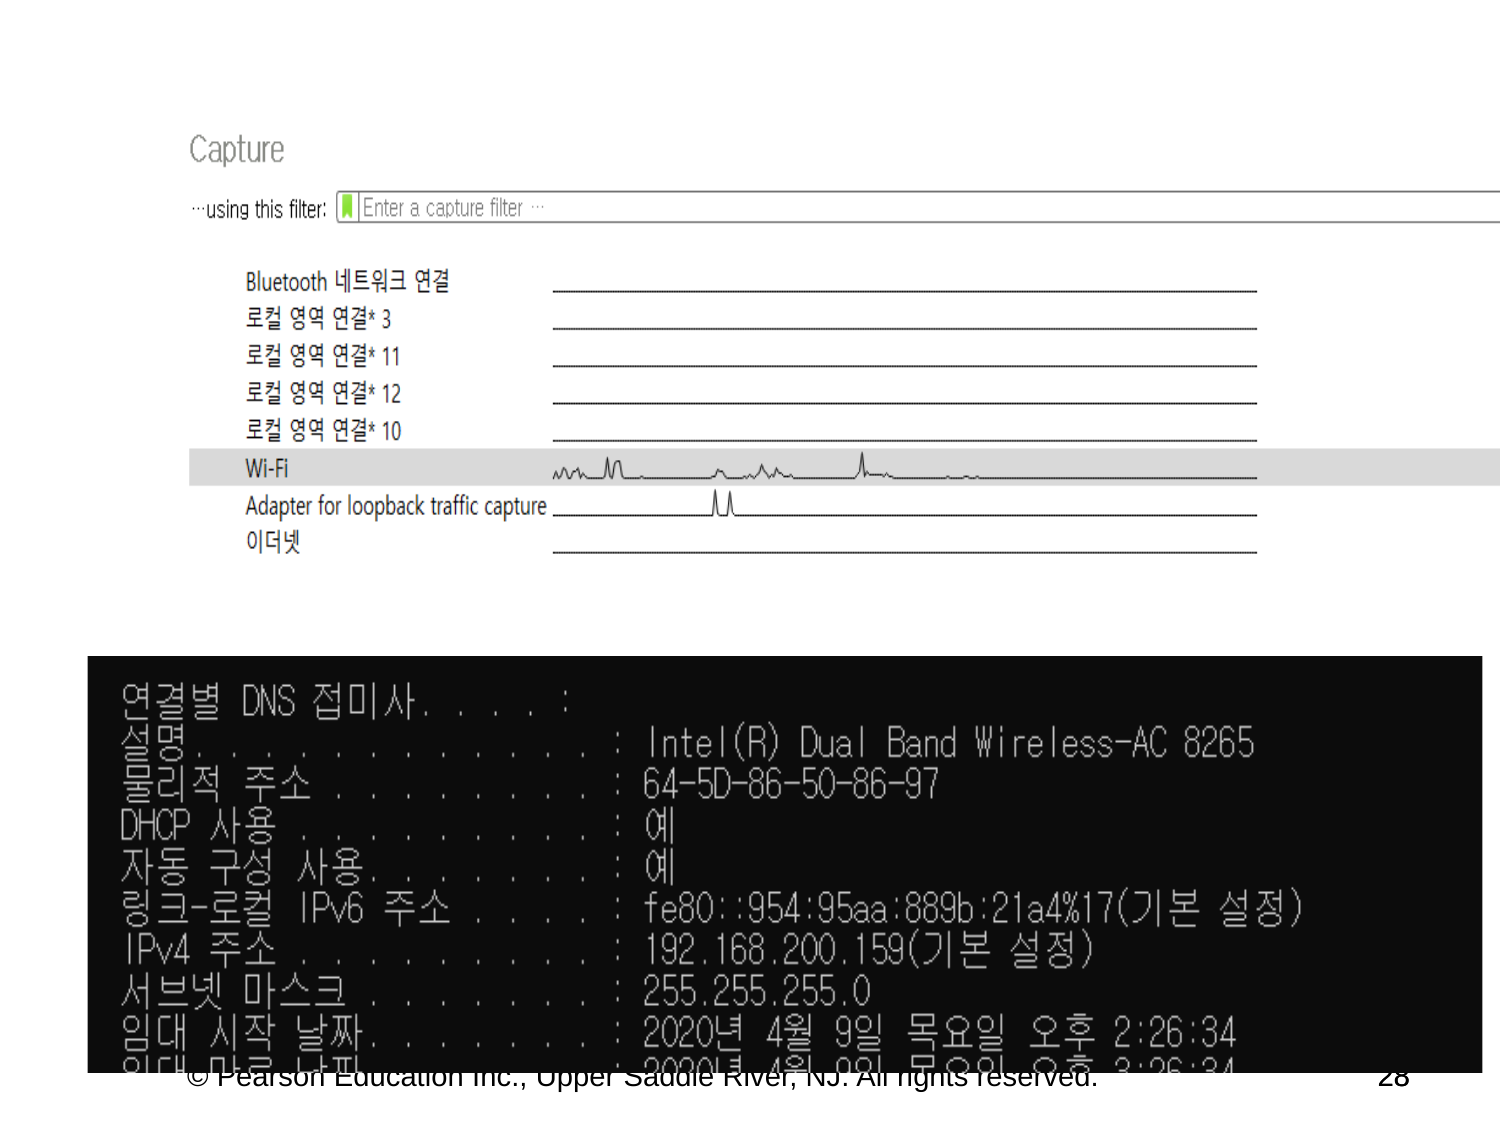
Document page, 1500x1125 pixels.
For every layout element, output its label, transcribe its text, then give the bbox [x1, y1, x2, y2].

picture [87, 656, 1483, 1074]
text_box © Pearson Education Inc., Upper Saddle River, NJ. All rights reserved. [87, 1081, 1200, 1103]
picture [0, 94, 1500, 563]
slide_number 28 [1224, 1082, 1426, 1103]
